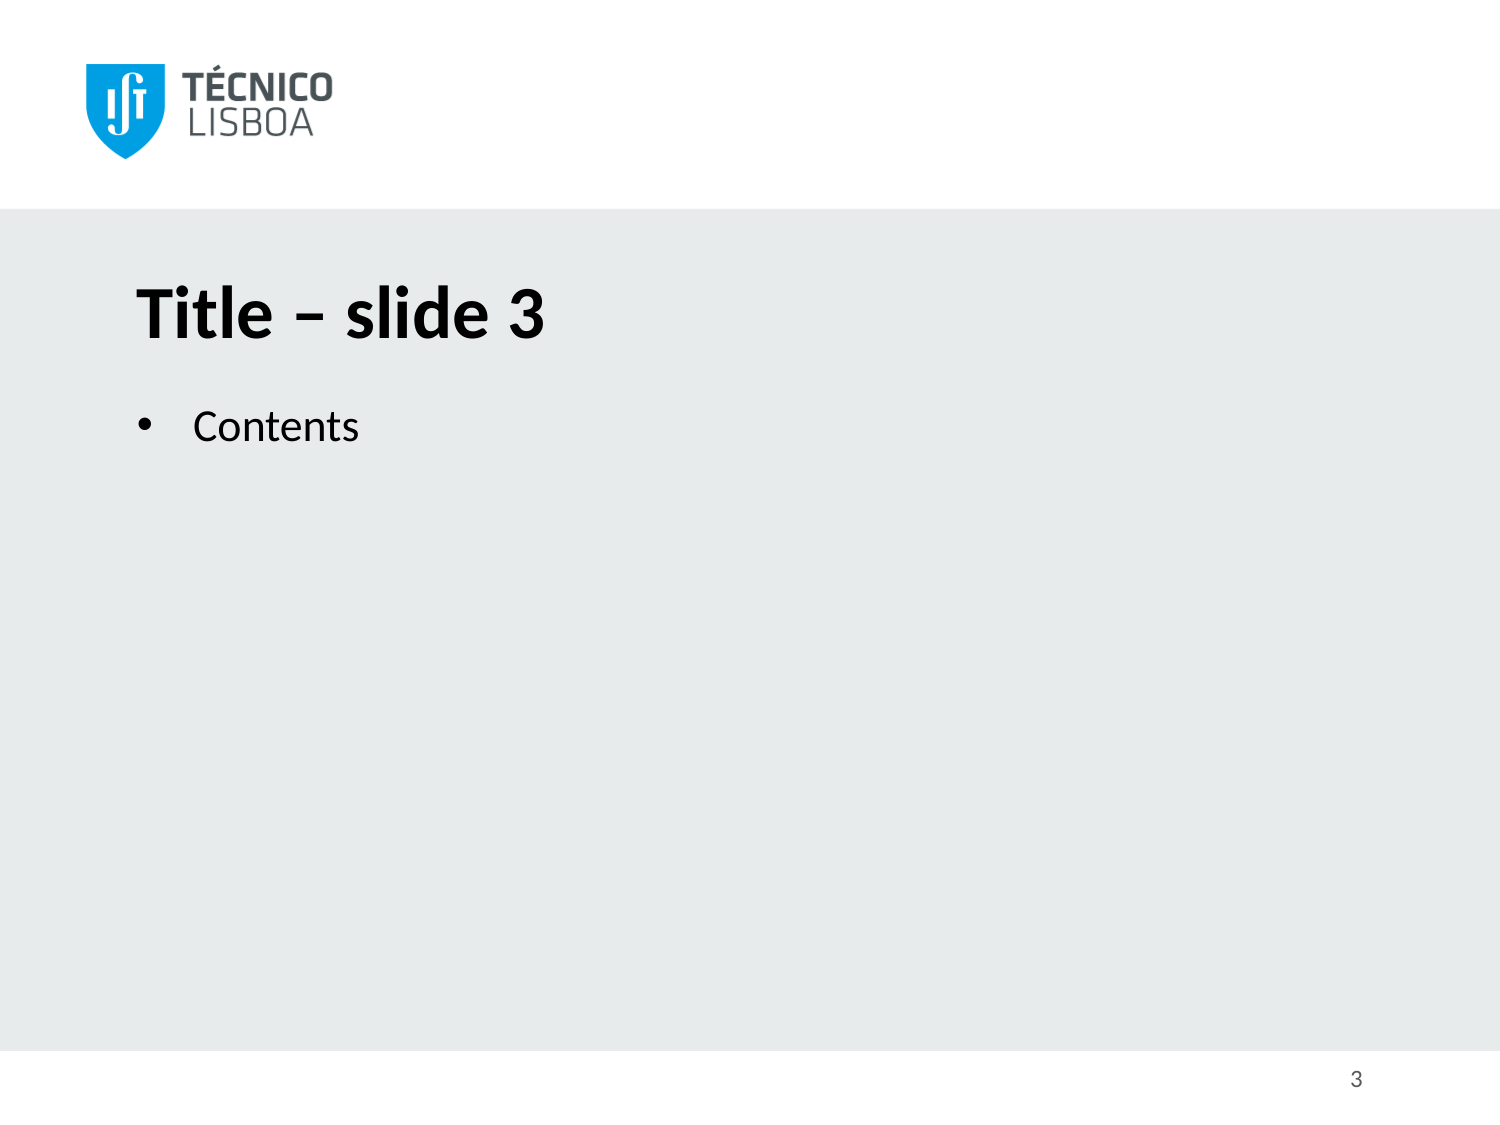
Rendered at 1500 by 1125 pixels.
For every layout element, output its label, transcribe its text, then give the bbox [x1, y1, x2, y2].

slide_number 3 [1077, 1052, 1378, 1103]
title Title – slide 3 [121, 237, 1378, 381]
list Contents [121, 383, 1500, 988]
picture [0, 0, 1500, 1125]
